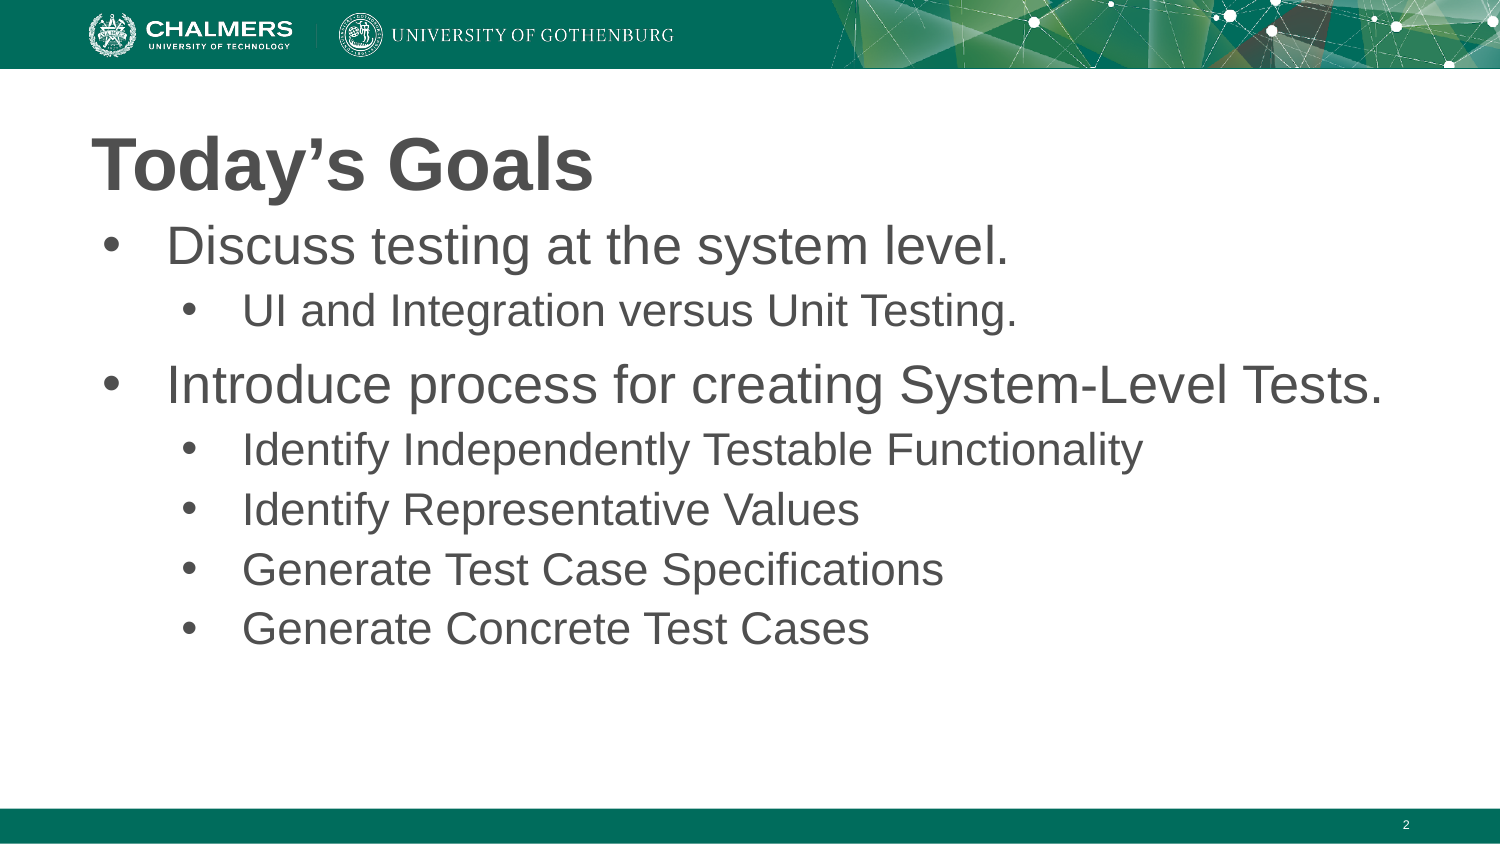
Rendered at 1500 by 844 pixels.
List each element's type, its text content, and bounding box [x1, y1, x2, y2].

title Today’s Goals [76, 100, 1425, 210]
picture [759, 0, 1500, 68]
slide_number ‹#› [1074, 809, 1425, 844]
list Discuss testing at the system level. UI and Integration versus Unit Testing. Introduce process for creating System-Level Tests. Identify Independently Testable Functionality Identify Representative Values Generate Test Case Specifications Generate Concrete Test Cases [76, 210, 1425, 782]
picture [64, 0, 696, 85]
